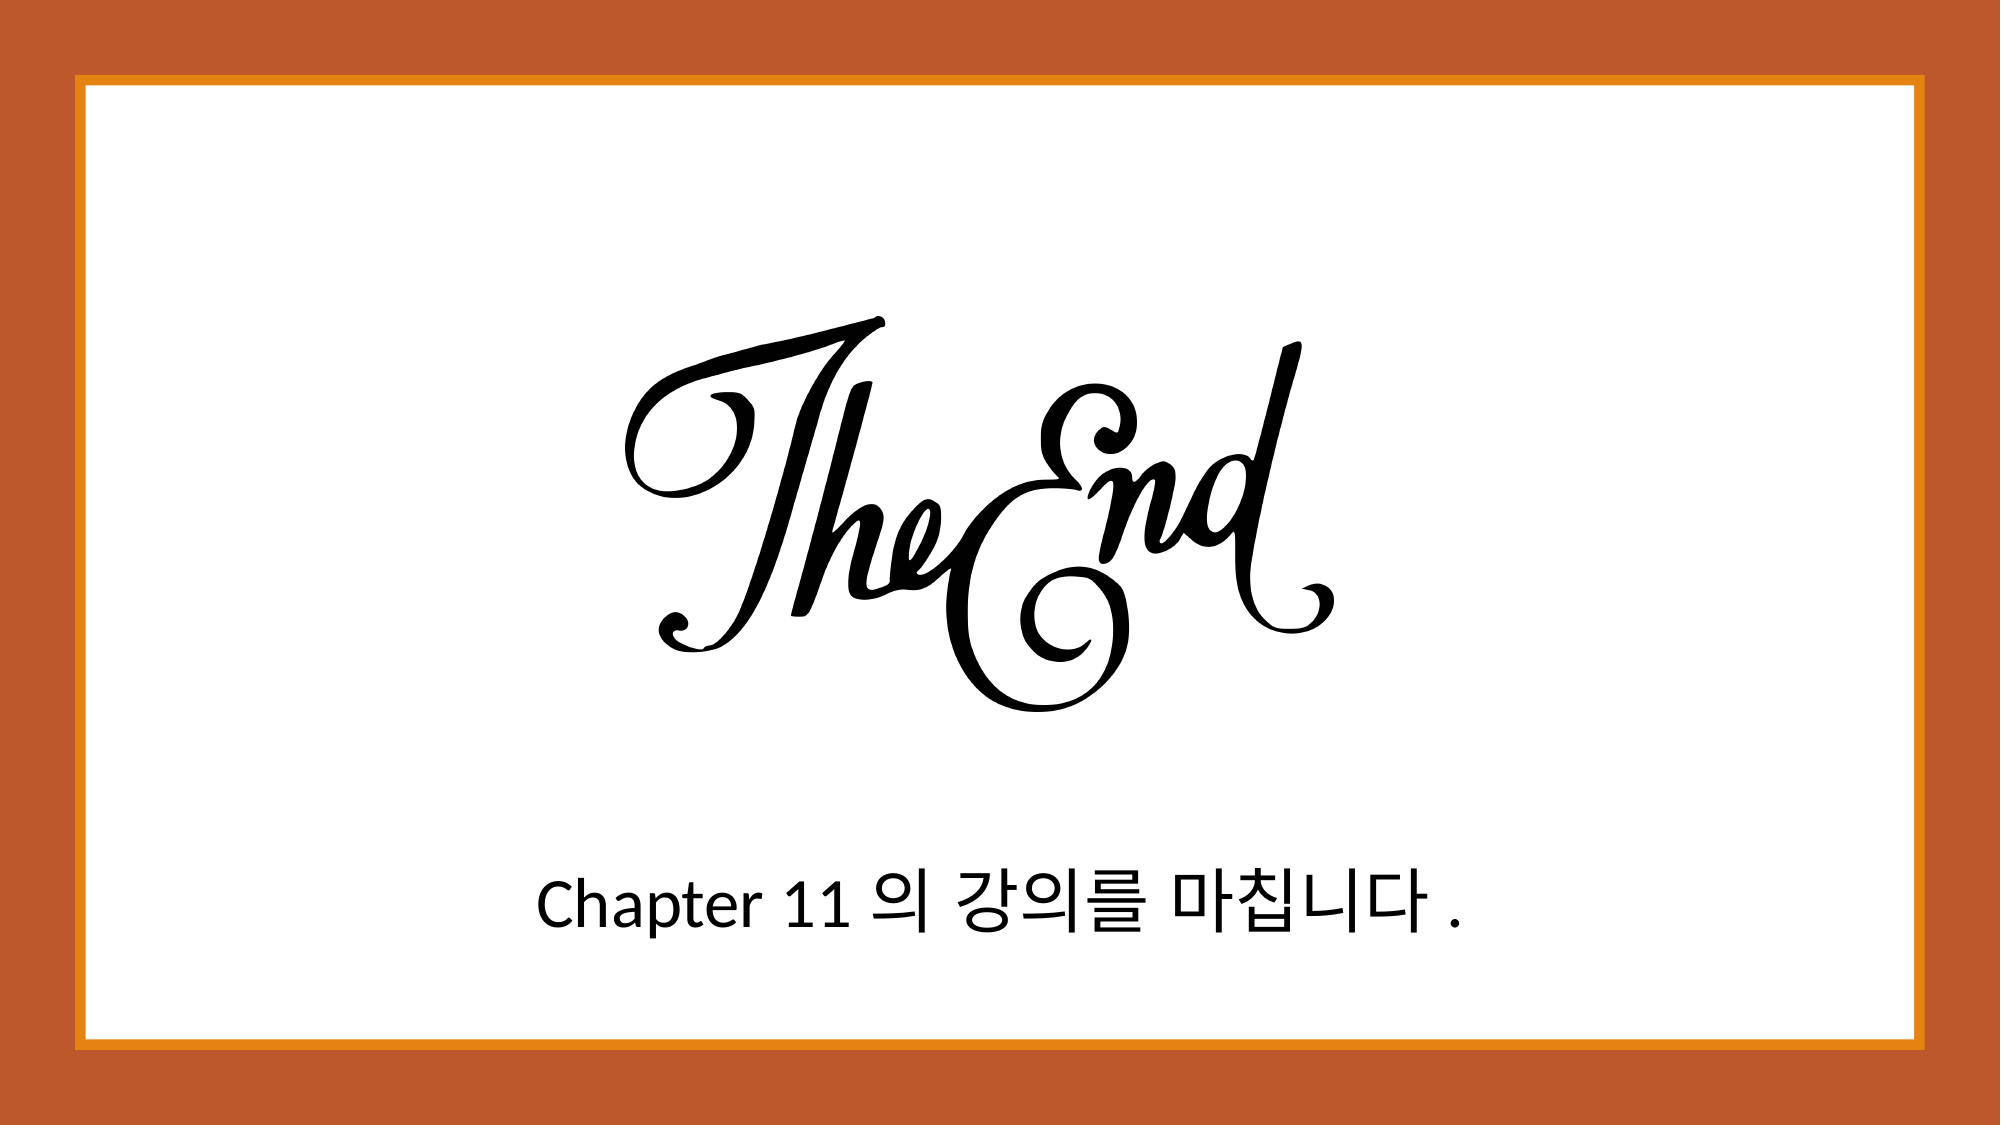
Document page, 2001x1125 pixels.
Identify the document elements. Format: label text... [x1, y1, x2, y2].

picture [624, 315, 1335, 713]
text_box [74, 74, 1926, 1051]
text_box Chapter 11의 강의를 마칩니다. [446, 849, 1554, 950]
text_box [84, 84, 1916, 1041]
text_box [0, 0, 2000, 1125]
